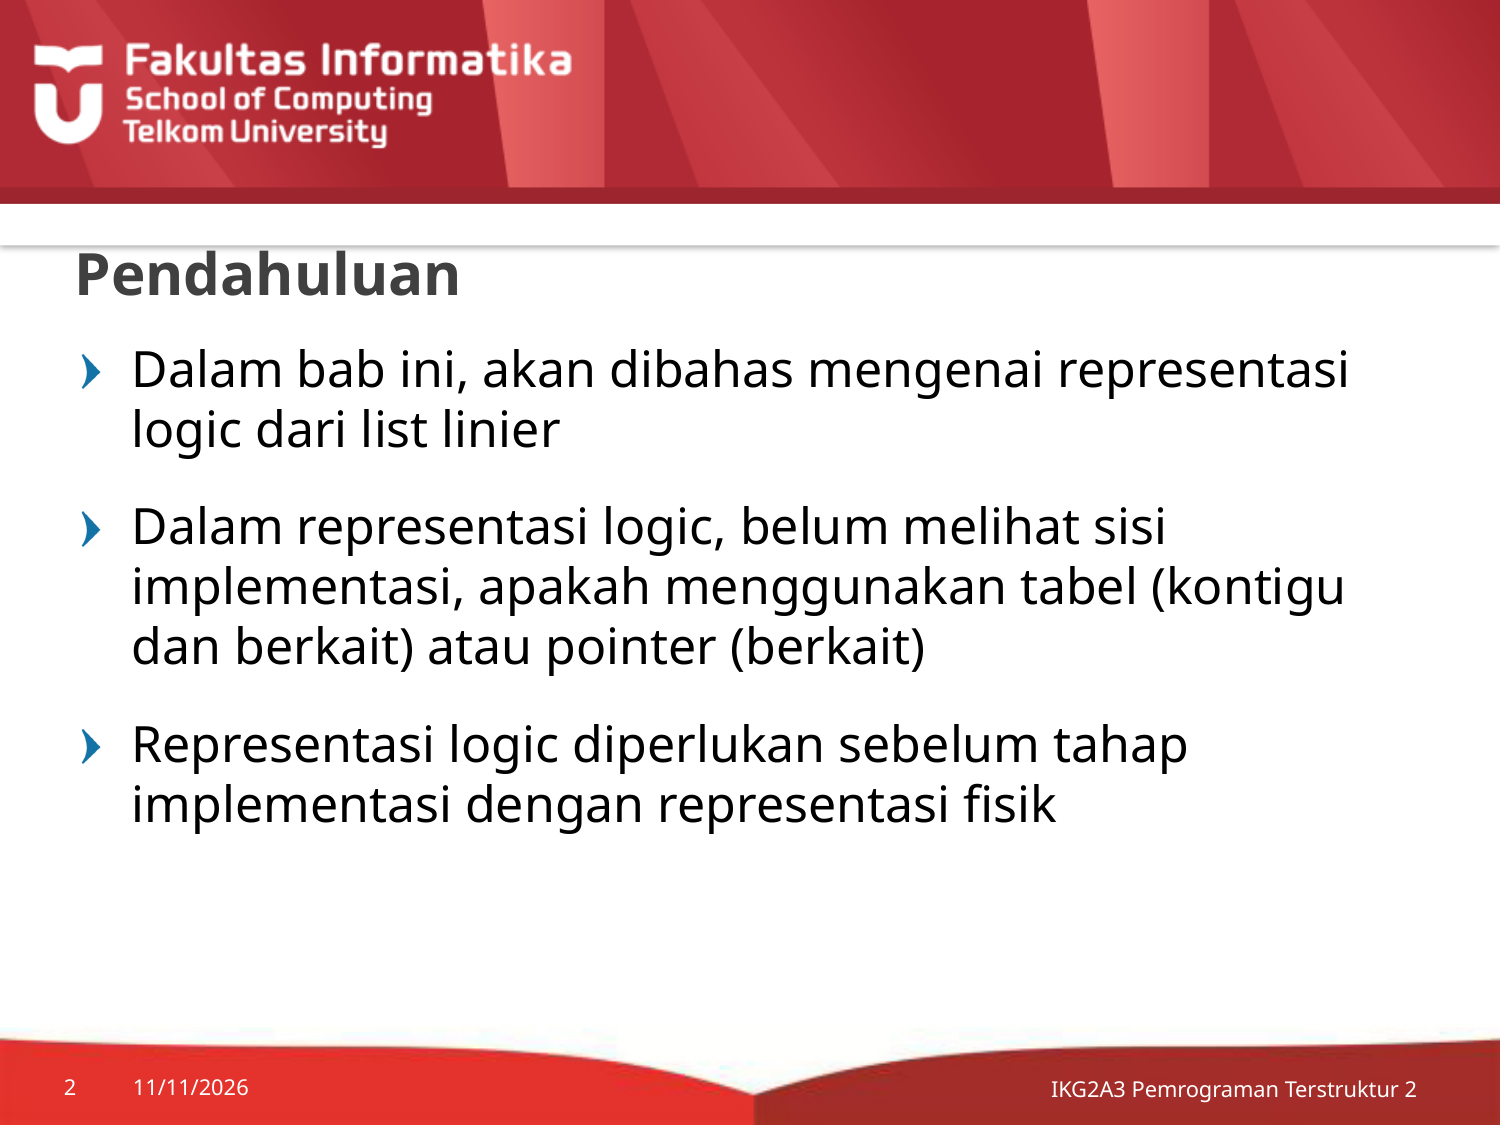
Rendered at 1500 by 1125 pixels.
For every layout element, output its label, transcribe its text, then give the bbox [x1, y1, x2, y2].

picture [0, 0, 1500, 203]
picture [75, 718, 104, 766]
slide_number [132, 1058, 403, 1119]
slide_number 2 [63, 1058, 123, 1119]
picture [75, 343, 104, 391]
title Pendahuluan [59, 219, 1426, 325]
picture [75, 500, 104, 549]
picture [0, 1024, 1500, 1125]
list Dalam bab ini, akan dibahas mengenai representasi logic dari list linier Dalam representasi logic, belum melihat sisi implementasi, apakah menggunakan tabel (kontigu dan berkait) atau pointer (berkait) Representasi logic diperlukan sebelum tahap implementasi dengan representasi fisik [60, 329, 1426, 990]
list IKG2A3 Pemrograman Terstruktur 2 [888, 1058, 1433, 1119]
